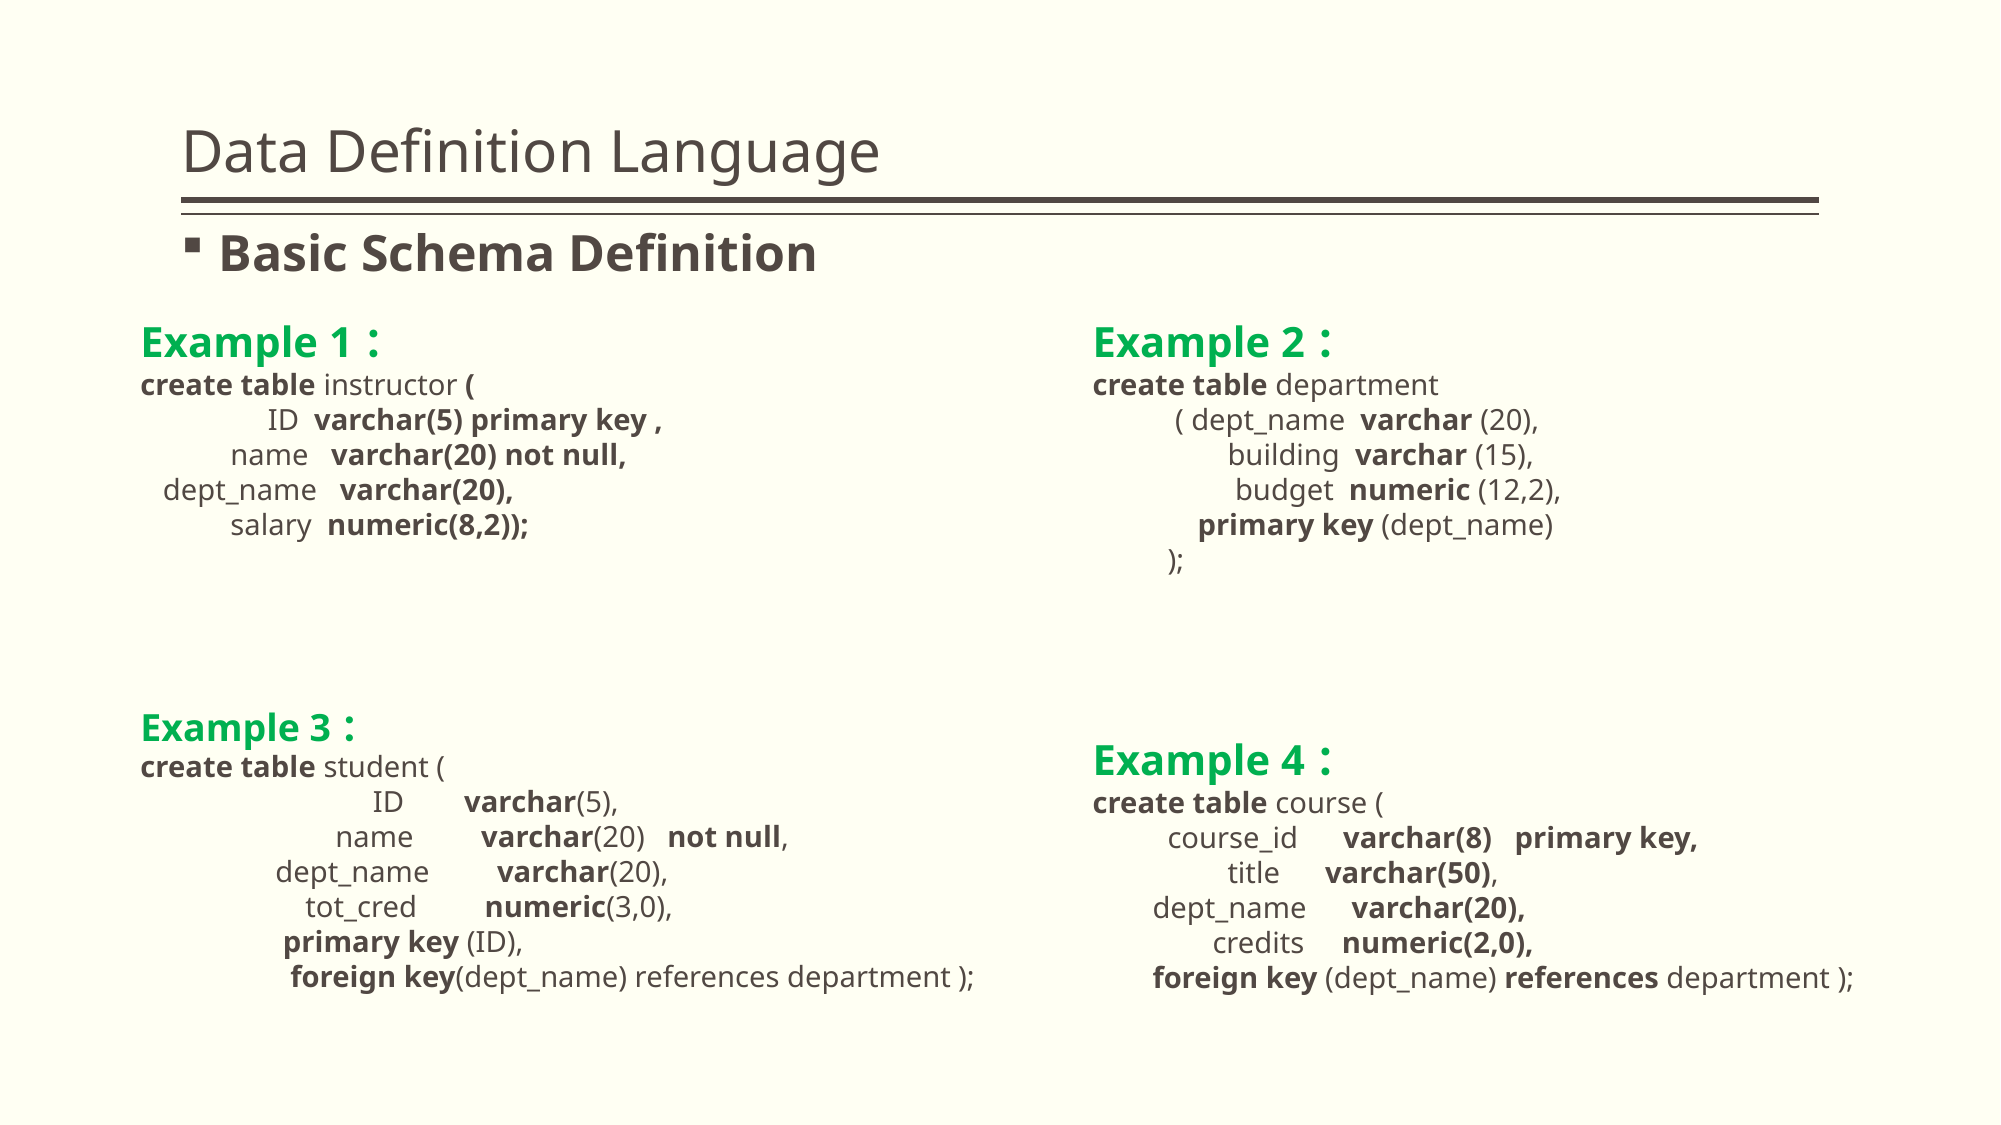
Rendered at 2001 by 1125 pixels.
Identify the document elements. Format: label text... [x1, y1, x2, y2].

text_box Example 3： create table student ( ID varchar(5), name varchar(20) not null, dept_name varchar(20), tot_cred numeric(3,0), primary key (ID), foreign key(dept_name) references department ); [125, 696, 1016, 1001]
text_box Example 2： create table department ( dept_name varchar (20), building varchar (15), budget numeric (12,2), primary key (dept_name) ); [1077, 308, 1934, 584]
text_box Example 1： create table instructor ( ID varchar(5) primary key , name varchar(20) not null, dept_name varchar(20), salary numeric(8,2)); [125, 308, 896, 549]
list Basic Schema Definition [181, 220, 1682, 307]
text_box Example 4： create table course ( course_id varchar(8) primary key, title varchar(50), dept_name varchar(20), credits numeric(2,0), foreign key (dept_name) references department ); [1077, 726, 1905, 1002]
title Data Definition Language [181, 12, 1819, 193]
